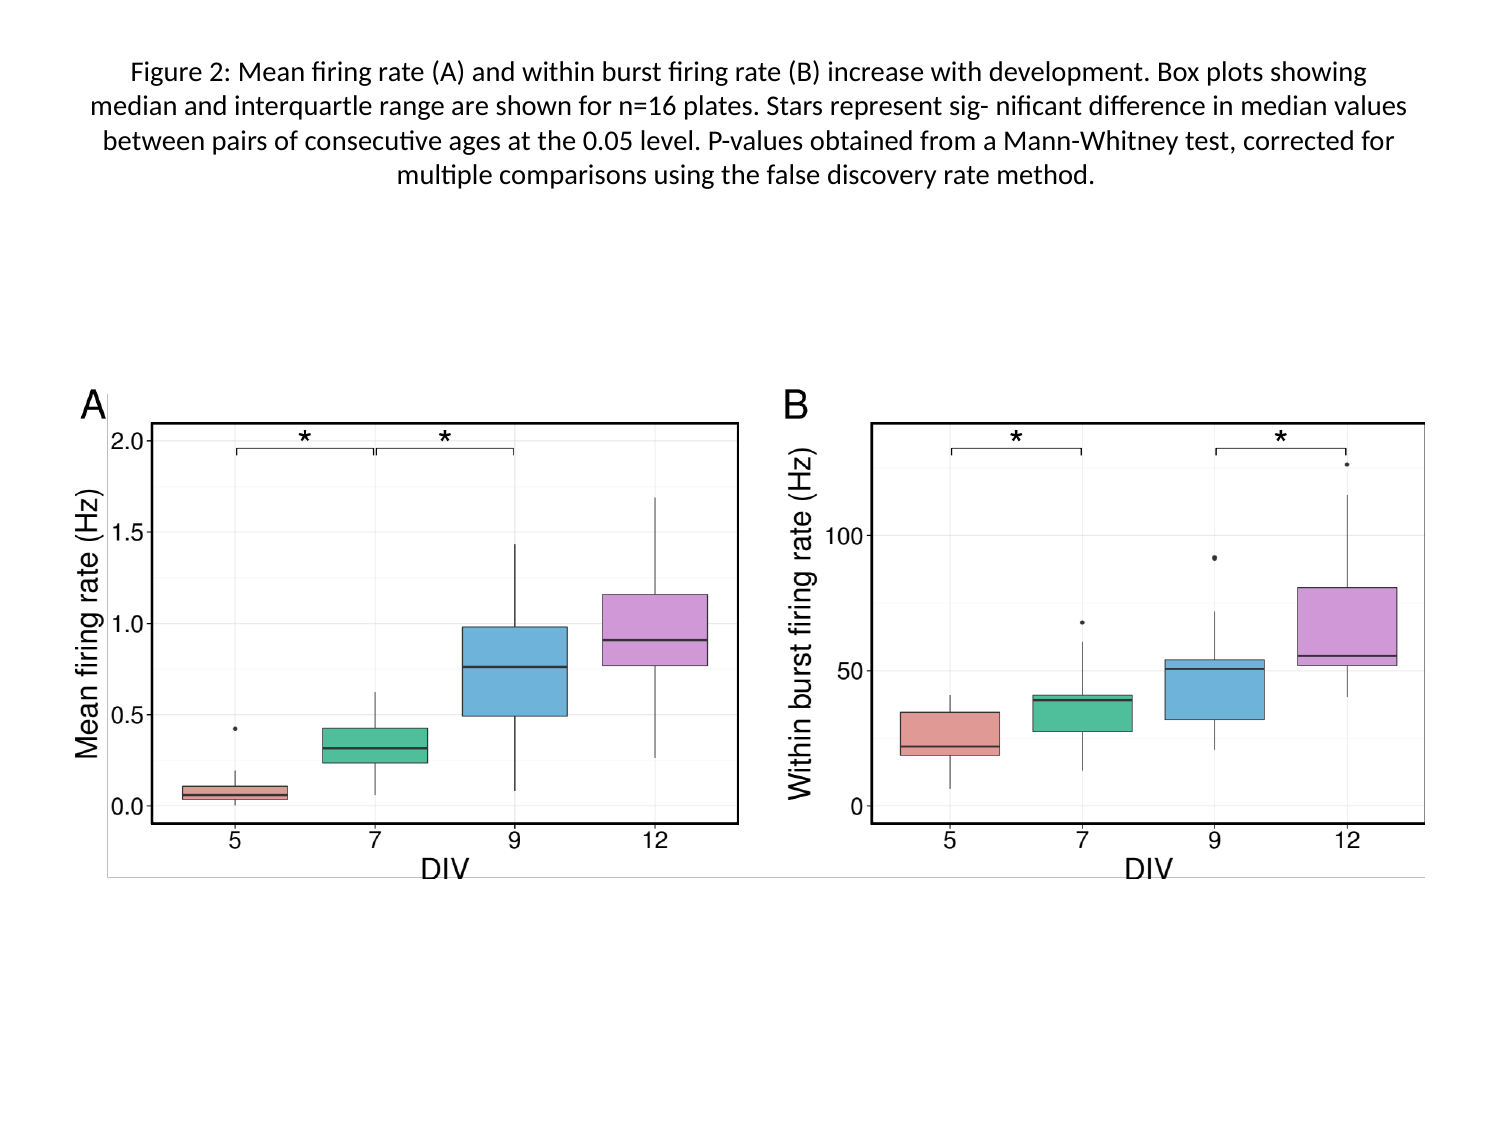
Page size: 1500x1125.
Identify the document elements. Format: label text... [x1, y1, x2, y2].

title Figure 2: Mean firing rate (A) and within burst firing rate (B) increase with development. Box plots showing median and interquartle range are shown for n=16 plates. Stars represent sig- nificant difference in median values between pairs of consecutive ages at the 0.05 level. P-values obtained from a Mann-Whitney test, corrected for multiple comparisons using the false discovery rate method. [75, 45, 1425, 233]
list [74, 262, 1426, 1006]
